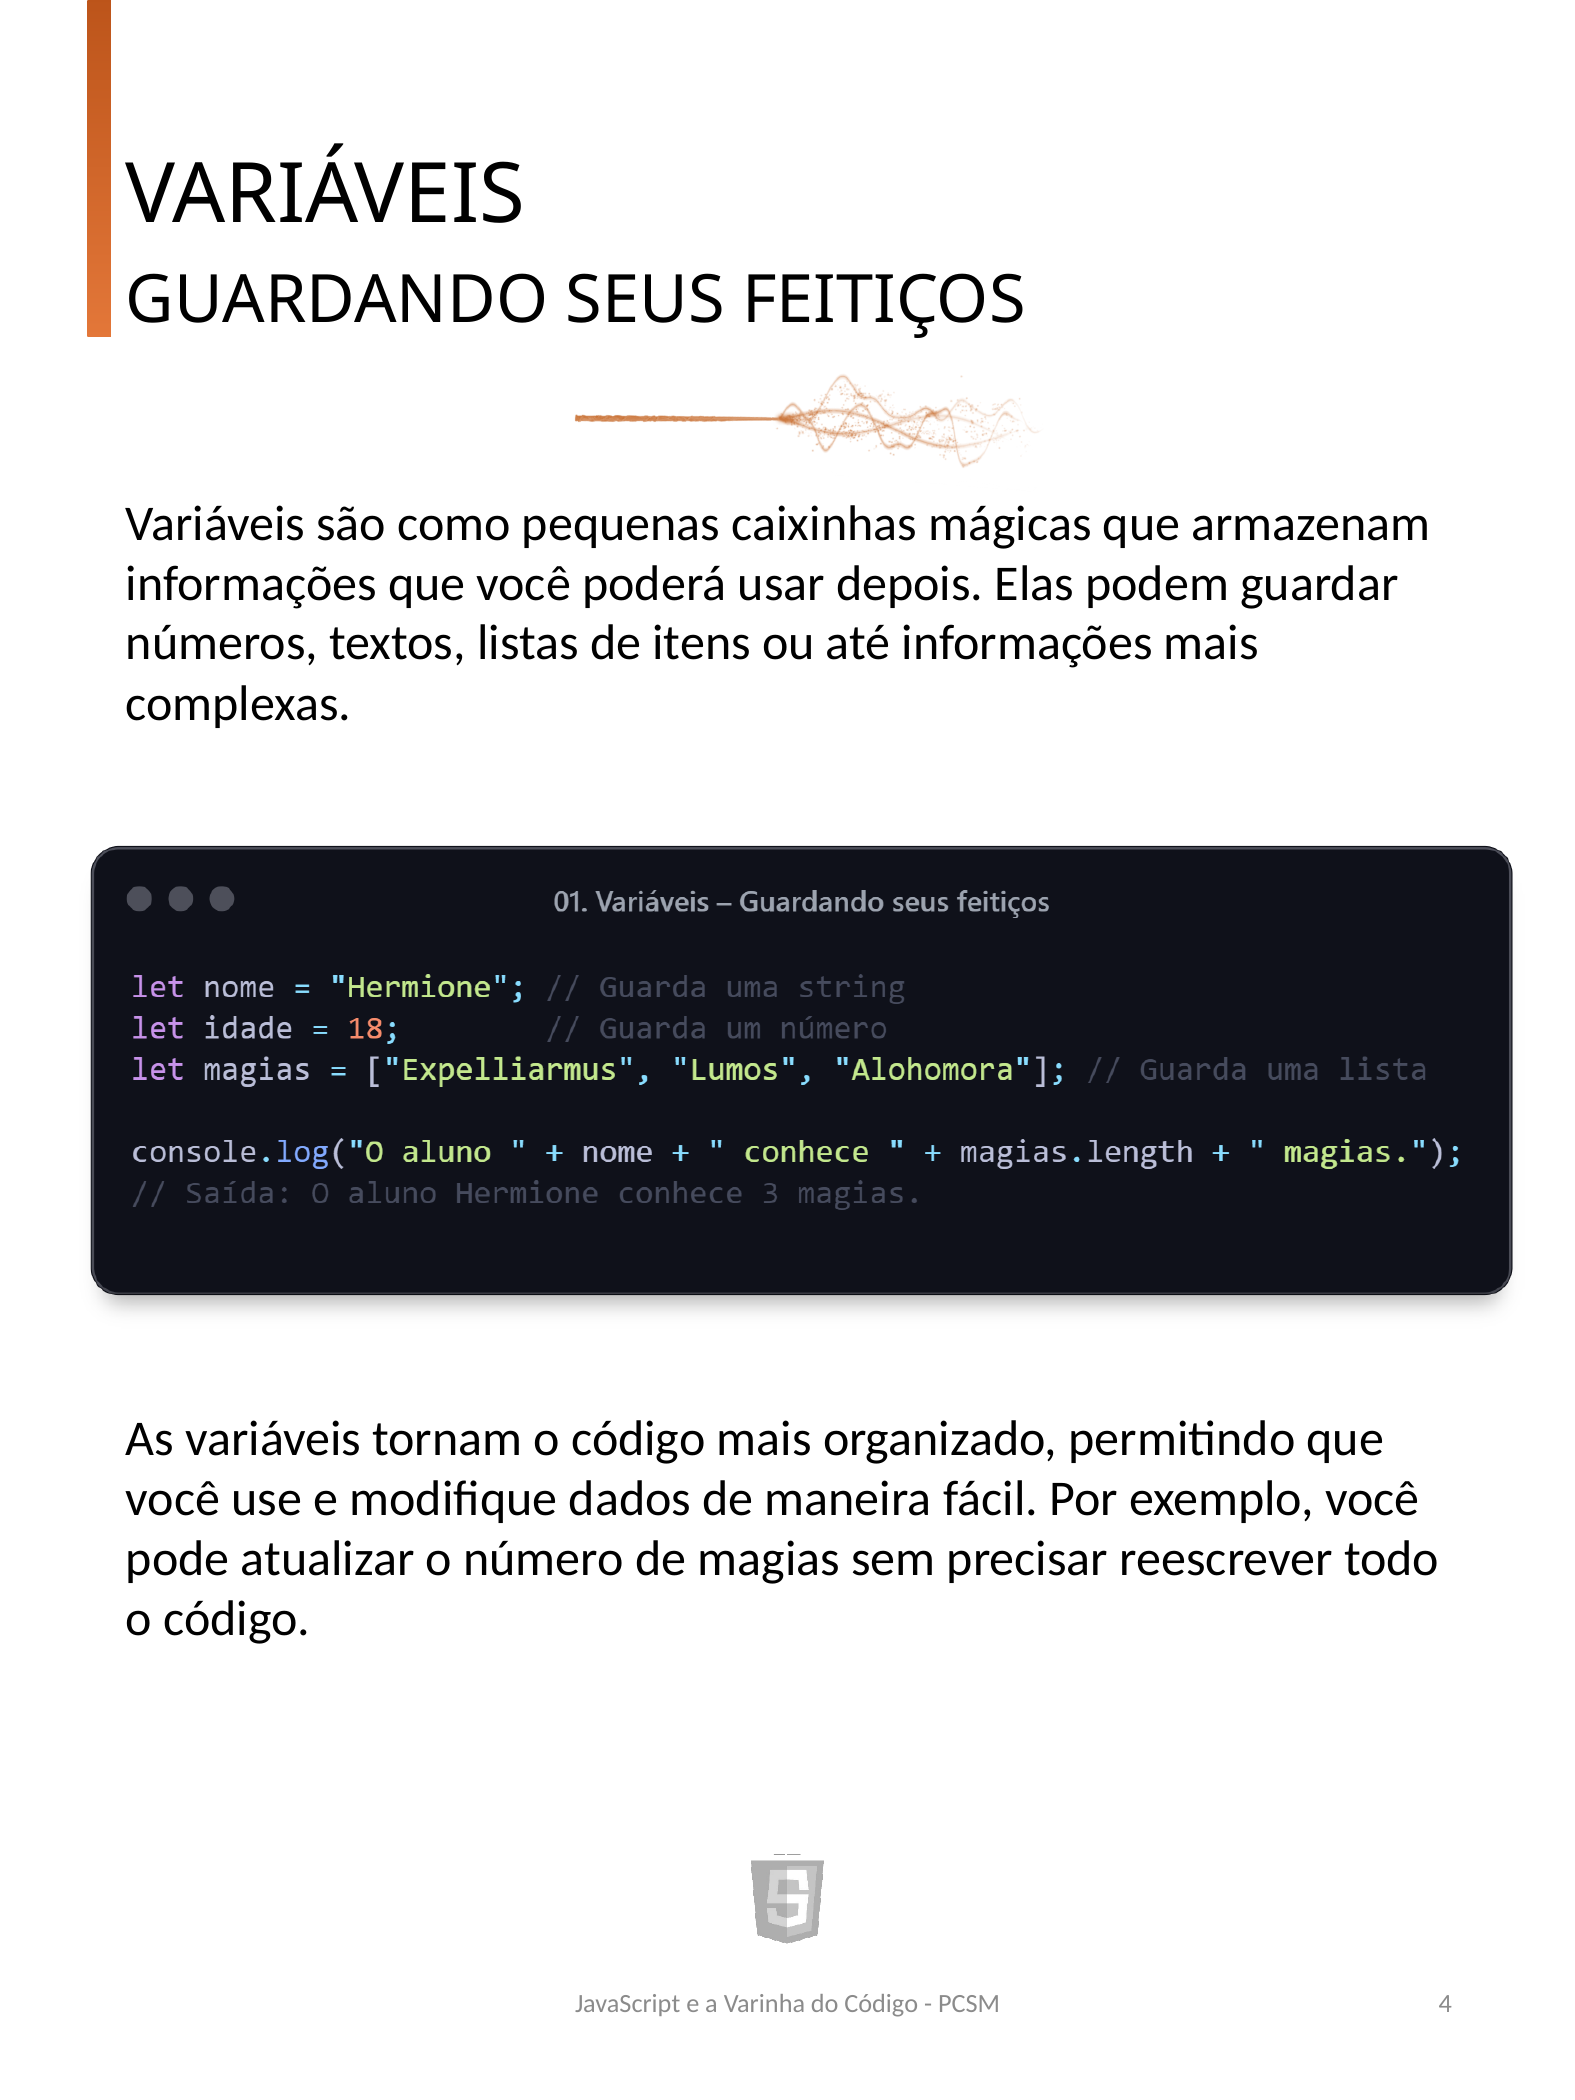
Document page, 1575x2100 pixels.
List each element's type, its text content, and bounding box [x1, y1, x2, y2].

text_box VARIÁVEIS [112, 131, 748, 247]
footer JavaScript e a Varinha do Código - PCSM [521, 1946, 1054, 2059]
text_box GUARDANDO SEUS FEITIÇOS [111, 247, 652, 343]
slide_number 4 [1112, 1946, 1467, 2059]
text_box Variáveis são como pequenas caixinhas mágicas que armazenam informações que você poderá usar depois. Elas podem guardar números, textos, listas de itens ou até informações mais complexas. [111, 482, 1481, 738]
text_box GUARDANDO SEUS FEITIÇOS [1010, 247, 1481, 343]
picture [30, 796, 1575, 1342]
text_box [86, 0, 112, 338]
text_box As variáveis tornam o código mais organizado, permitindo que você use e modifique dados de maneira fácil. Por exemplo, você pode atualizar o número de magias sem precisar reescrever todo o código. [111, 1397, 1481, 1653]
picture [747, 1854, 827, 1947]
picture [652, 232, 1010, 616]
